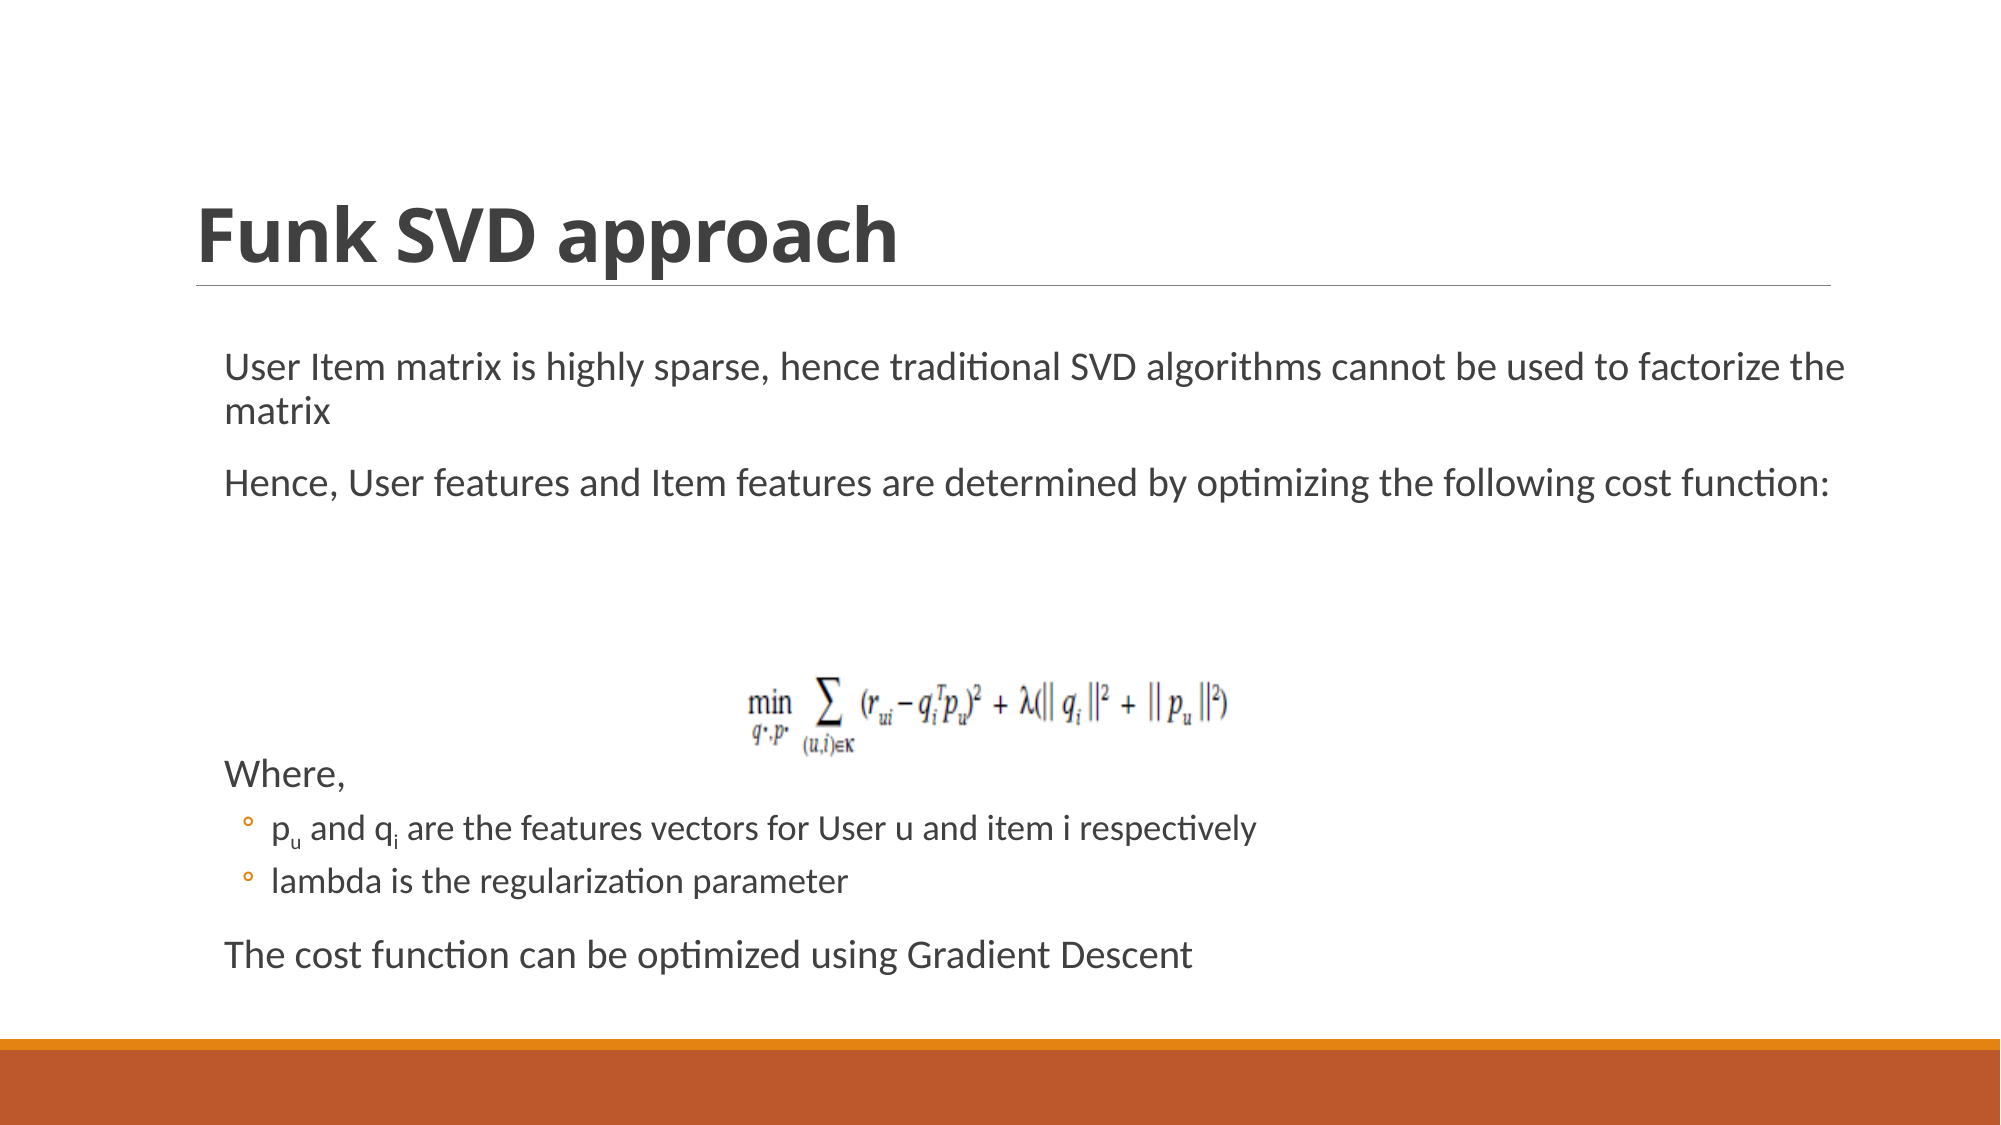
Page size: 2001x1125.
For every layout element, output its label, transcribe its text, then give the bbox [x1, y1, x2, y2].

title Funk SVD approach [180, 47, 1830, 285]
list User Item matrix is highly sparse, hence traditional SVD algorithms cannot be used to factorize the matrix Hence, User features and Item features are determined by optimizing the following cost function: Where, pu and qi are the features vectors for User u and item i respectively lambda is the regularization parameter The cost function can be optimized using Gradient Descent [209, 337, 1860, 998]
picture [719, 633, 1281, 783]
